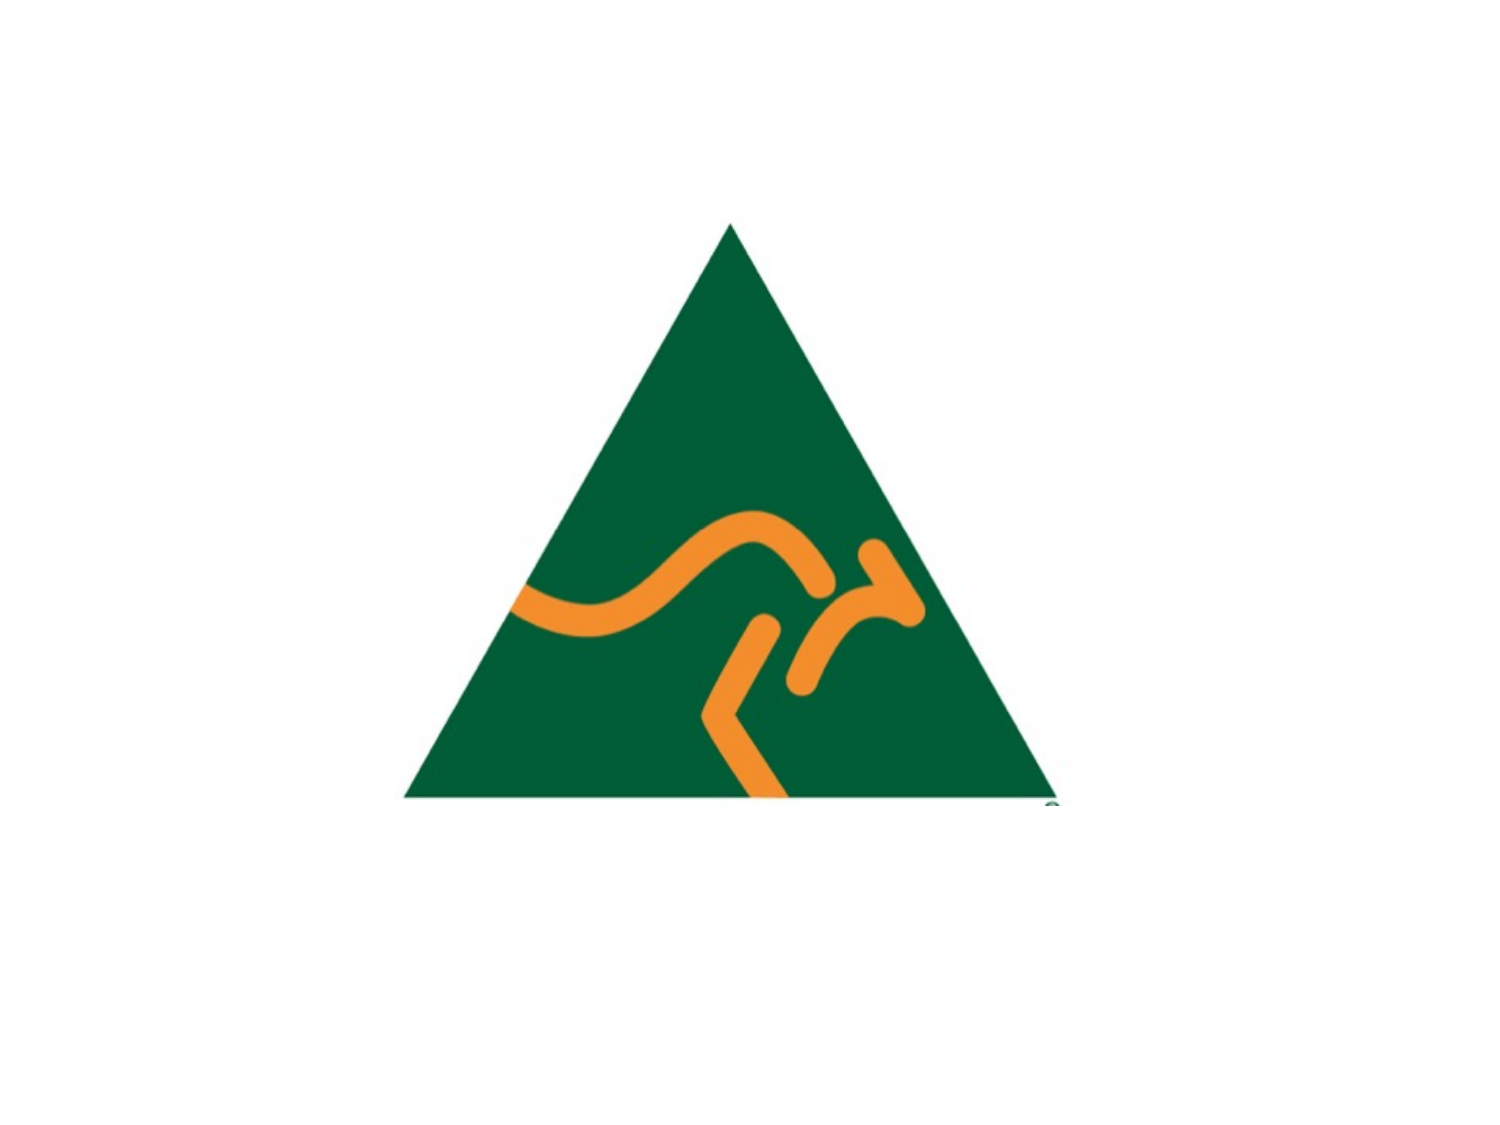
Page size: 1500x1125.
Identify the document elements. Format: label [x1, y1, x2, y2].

picture [395, 210, 1072, 806]
